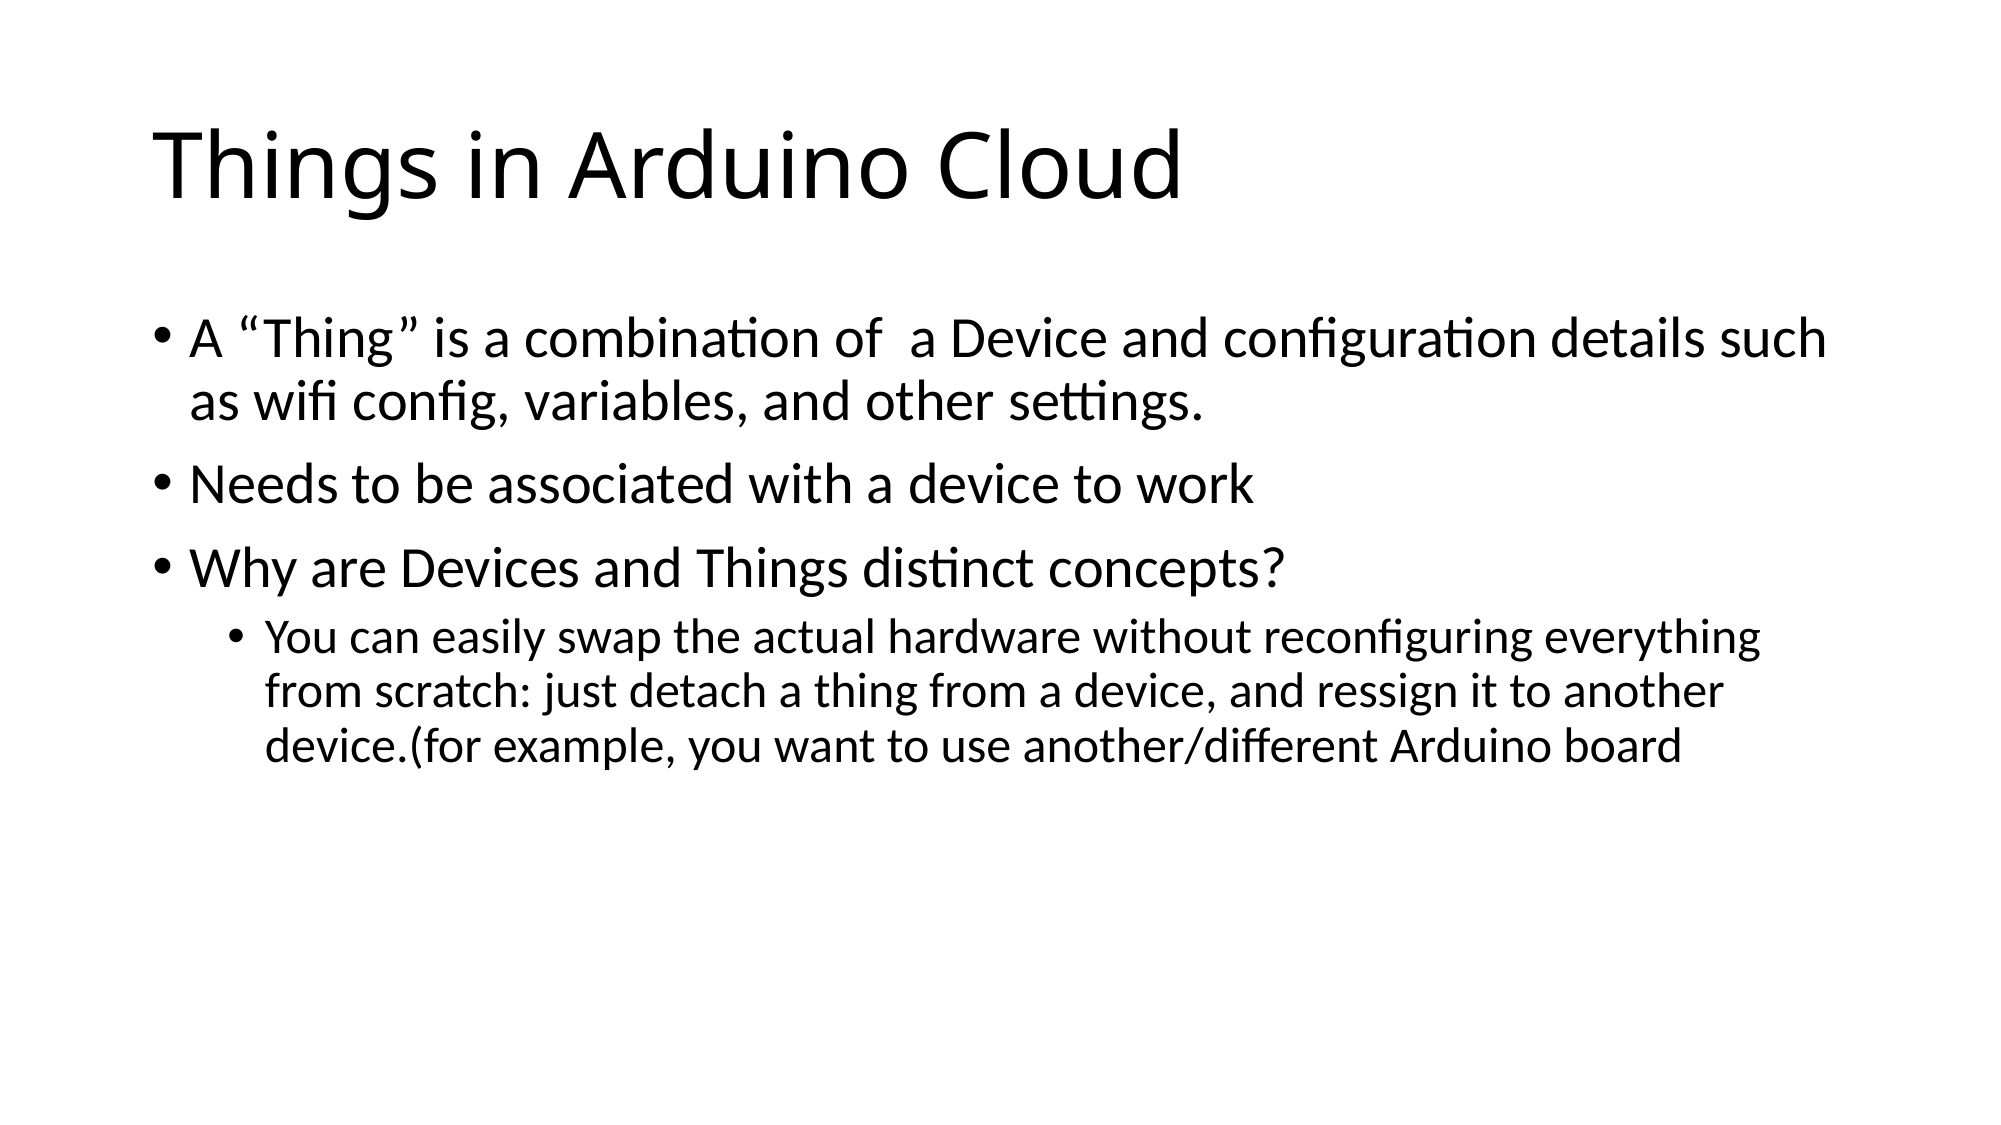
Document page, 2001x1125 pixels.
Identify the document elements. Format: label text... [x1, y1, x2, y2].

list A “Thing” is a combination of a Device and configuration details such as wifi config, variables, and other settings. Needs to be associated with a device to work Why are Devices and Things distinct concepts? You can easily swap the actual hardware without reconfiguring everything from scratch: just detach a thing from a device, and ressign it to another device.(for example, you want to use another/different Arduino board [137, 299, 1863, 1014]
title Things in Arduino Cloud [137, 59, 1863, 278]
